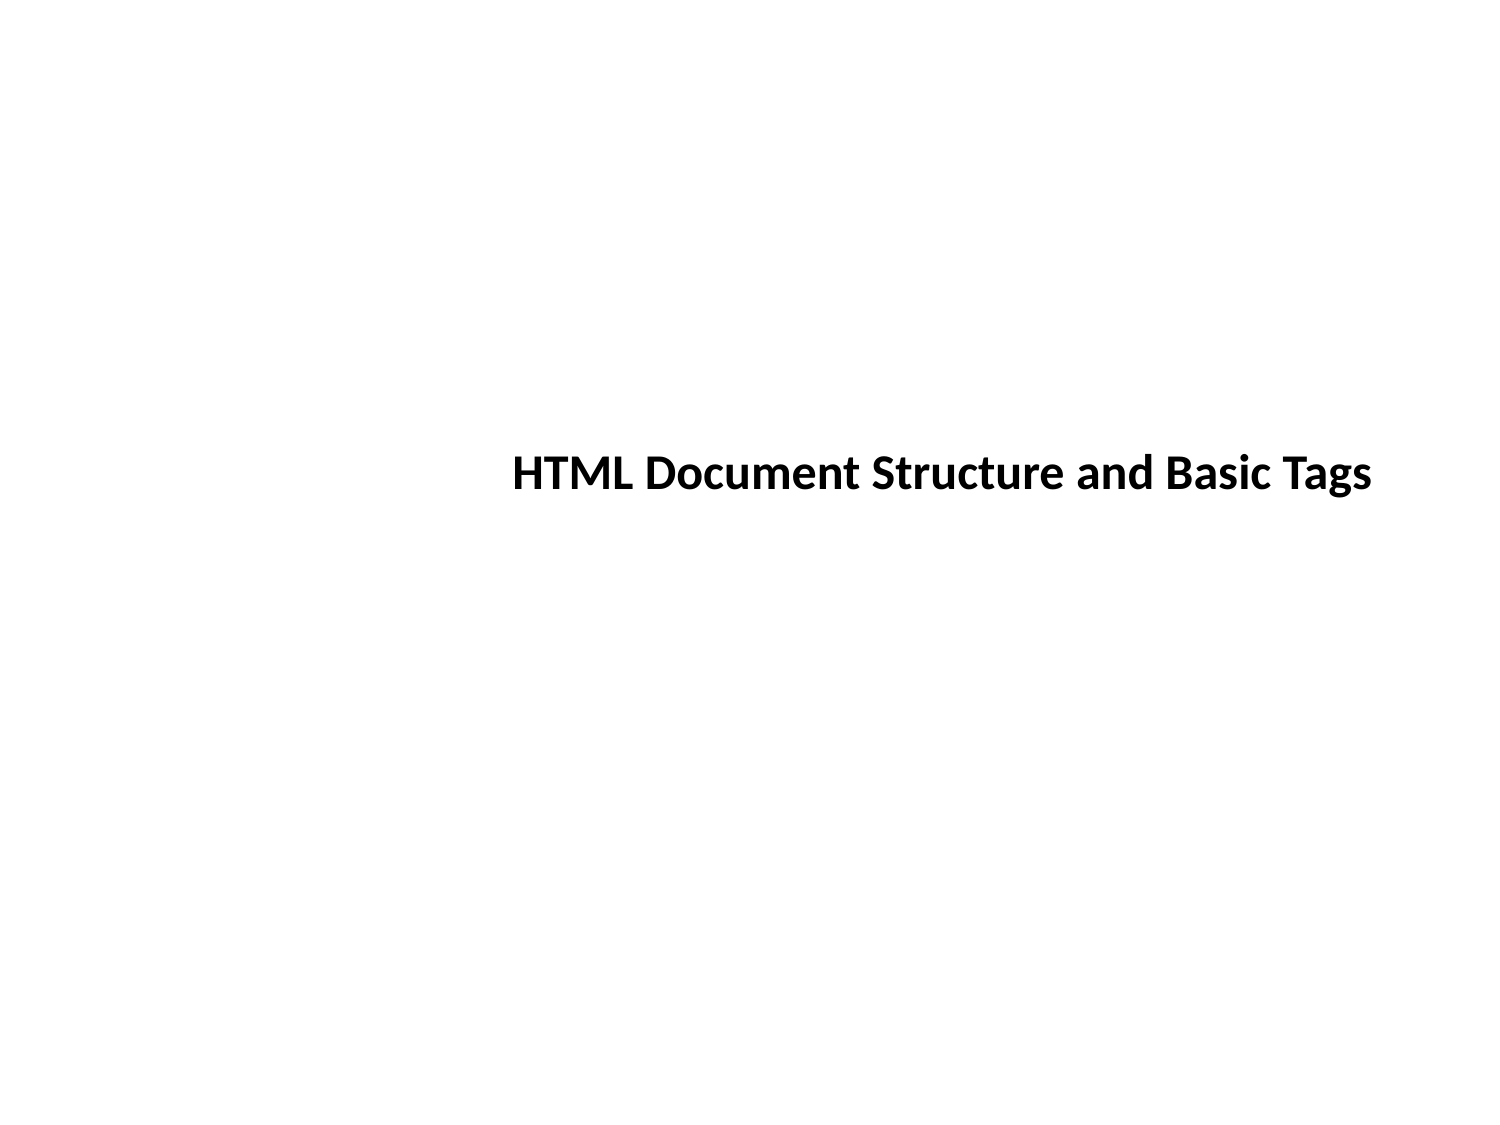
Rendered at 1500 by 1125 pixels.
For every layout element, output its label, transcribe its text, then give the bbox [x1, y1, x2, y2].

title HTML Document Structure and Basic Tags [112, 349, 1388, 591]
